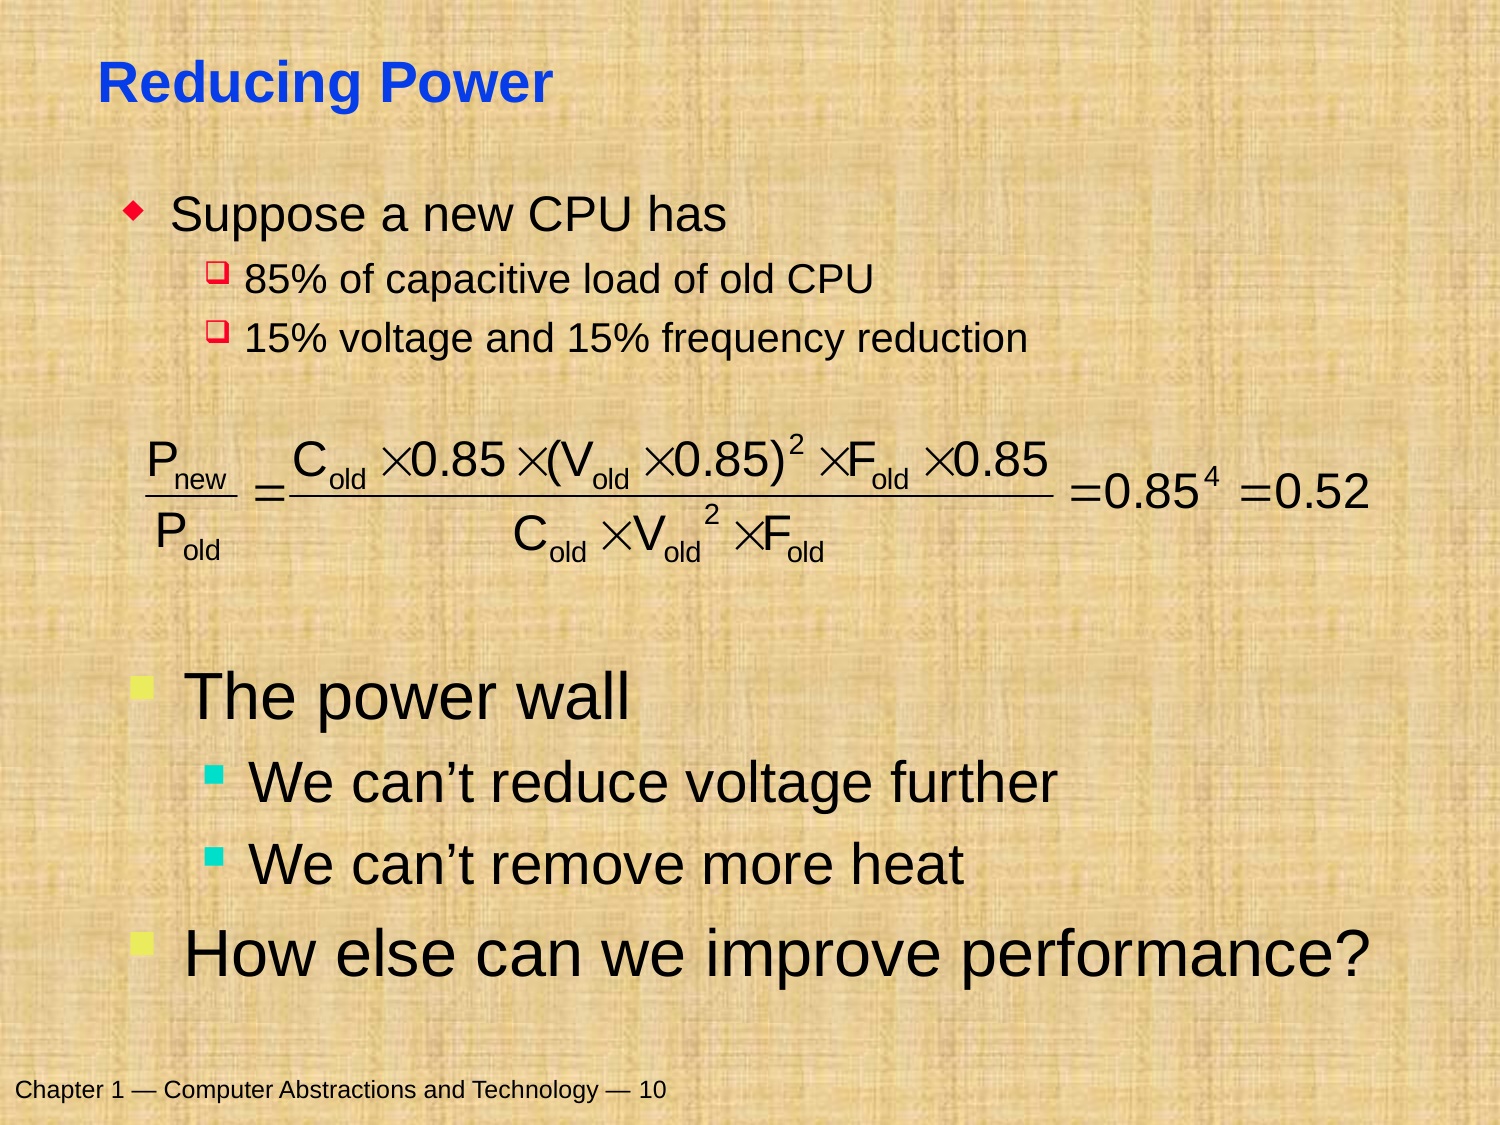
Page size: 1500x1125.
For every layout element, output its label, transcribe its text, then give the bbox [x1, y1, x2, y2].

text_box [137, 420, 1379, 576]
text_box The power wall We can’t reduce voltage further We can’t remove more heat How else can we improve performance? [112, 645, 1469, 1000]
list Suppose a new CPU has 85% of capacitive load of old CPU 15% voltage and 15% frequency reduction [112, 184, 1469, 468]
picture [0, 0, 1500, 1125]
title Reducing Power [87, 50, 1425, 120]
footer Chapter 1 — Computer Abstractions and Technology — 10 [0, 1066, 1193, 1125]
